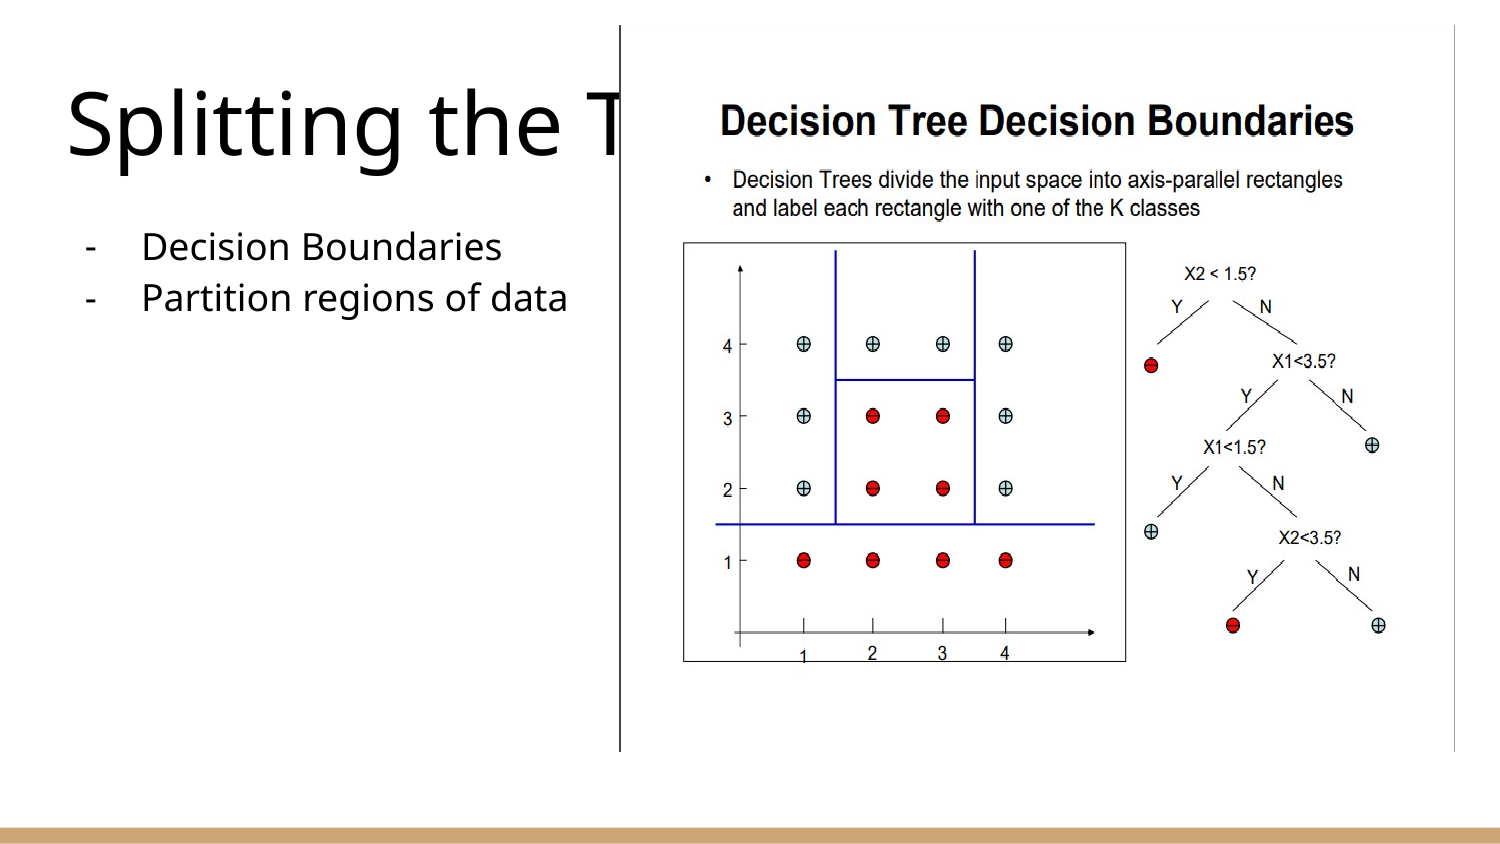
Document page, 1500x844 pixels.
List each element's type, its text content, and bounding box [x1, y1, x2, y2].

list Decision Boundaries Partition regions of data [51, 200, 613, 752]
title Splitting the Tree [51, 51, 613, 189]
picture [618, 25, 1455, 752]
